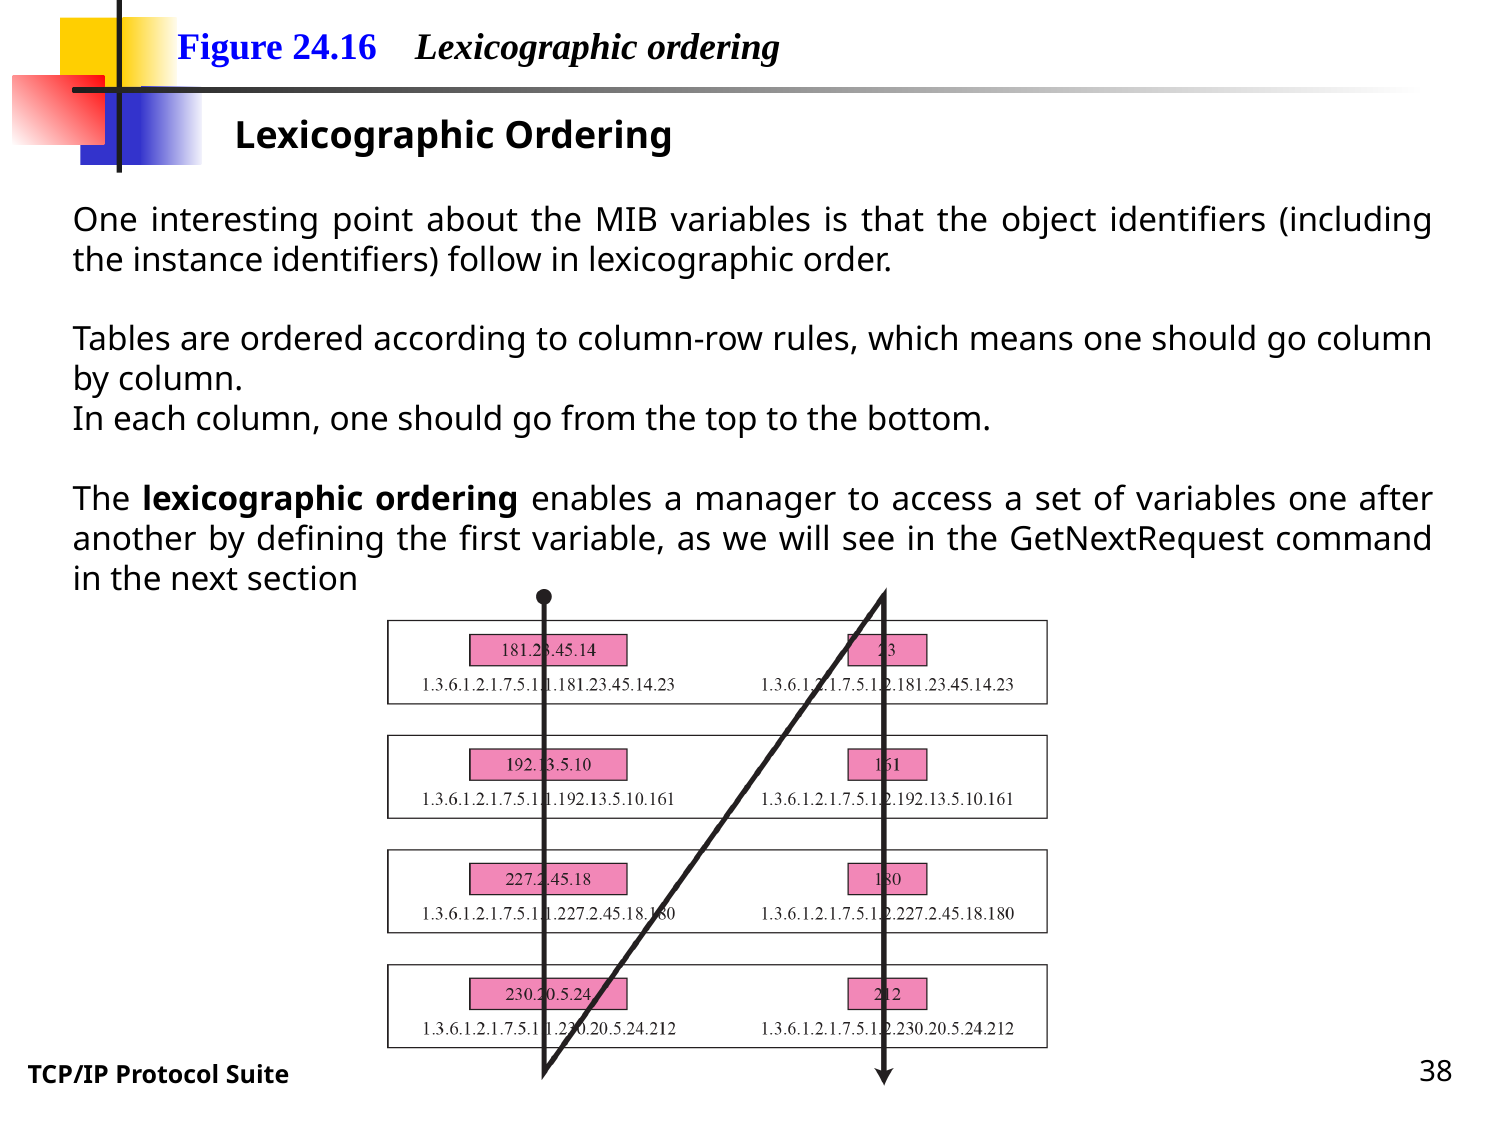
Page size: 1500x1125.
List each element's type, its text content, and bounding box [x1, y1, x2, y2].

text_box One interesting point about the MIB variables is that the object identifiers (including the instance identifiers) follow in lexicographic order. Tables are ordered according to column-row rules, which means one should go column by column. In each column, one should go from the top to the bottom. The lexicographic ordering enables a manager to access a set of variables one after another by defining the first variable, as we will see in the GetNextRequest command in the next section [57, 190, 1450, 605]
text_box [80, 93, 116, 165]
text_box [60, 17, 116, 86]
picture [387, 587, 1048, 1086]
text_box Figure 24.16 Lexicographic ordering [162, 14, 1100, 75]
footer TCP/IP Protocol Suite [12, 1025, 488, 1100]
text_box [141, 93, 202, 165]
text_box Lexicographic Ordering [219, 104, 689, 164]
slide_number 38 [1155, 1024, 1468, 1100]
text_box [72, 87, 1423, 93]
text_box [116, 93, 122, 173]
text_box [122, 17, 177, 86]
text_box [116, 0, 122, 87]
text_box [12, 75, 105, 145]
text_box [122, 93, 141, 165]
